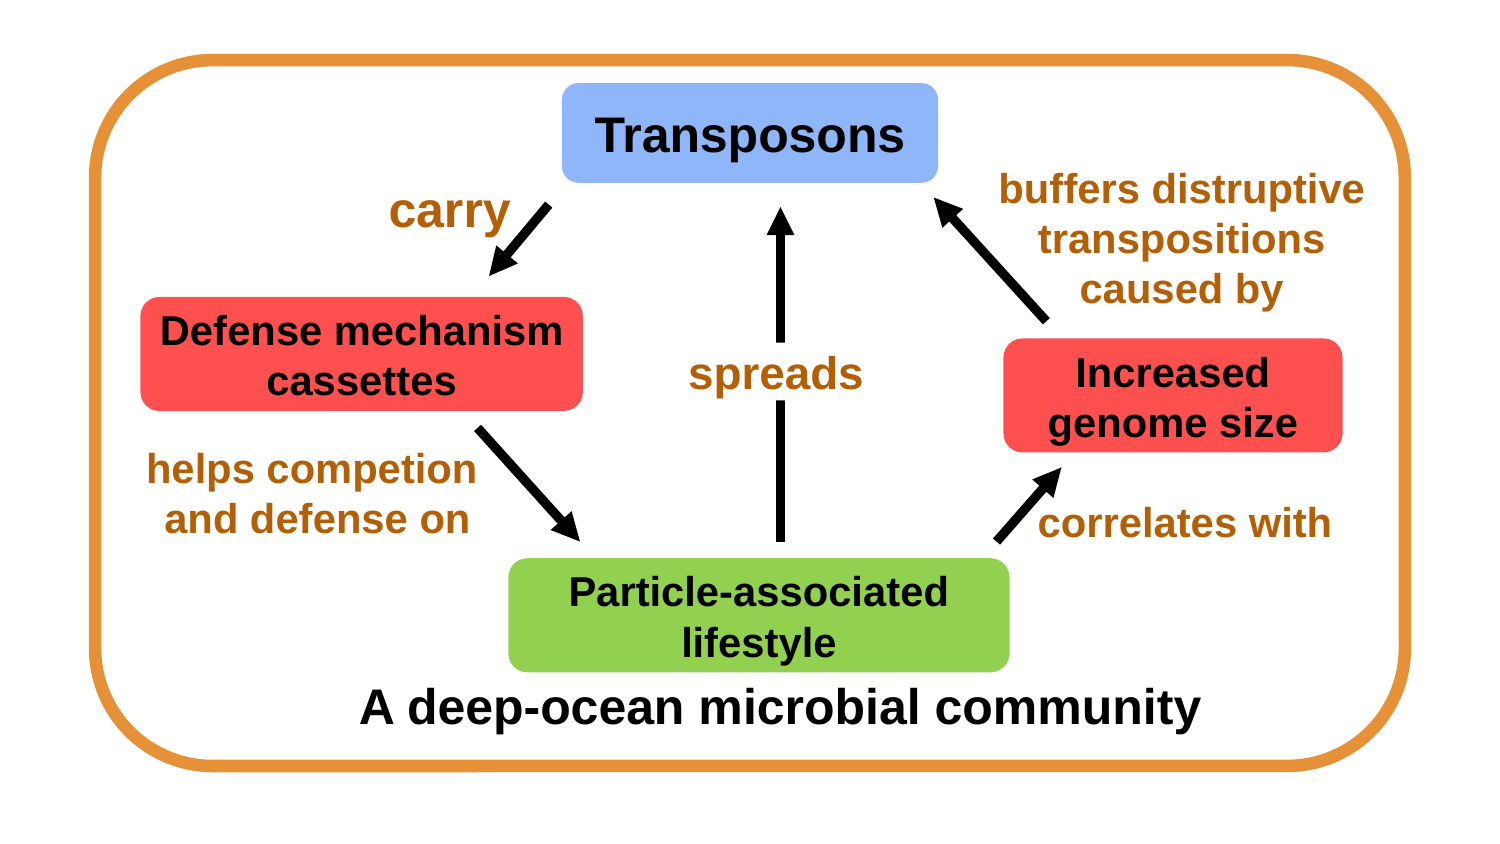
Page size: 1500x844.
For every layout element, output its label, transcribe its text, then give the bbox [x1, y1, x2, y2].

text_box correlates with [1021, 480, 1350, 561]
text_box Defense mechanism cassettes [140, 296, 583, 412]
text_box carry [385, 176, 519, 240]
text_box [477, 427, 581, 542]
text_box Particle-associated lifestyle [508, 558, 1010, 664]
text_box [95, 60, 1405, 767]
text_box Transposons [561, 83, 939, 183]
text_box Increased genome size [1003, 338, 1343, 453]
text_box helps competion and defense on [96, 426, 539, 557]
text_box spreads [785, 342, 876, 401]
text_box buffers distruptive transpositions caused by [980, 147, 1383, 328]
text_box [488, 204, 549, 277]
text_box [996, 467, 1062, 542]
text_box spreads [685, 342, 776, 401]
text_box A deep-ocean microbial community [330, 664, 1231, 745]
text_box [933, 197, 1047, 322]
